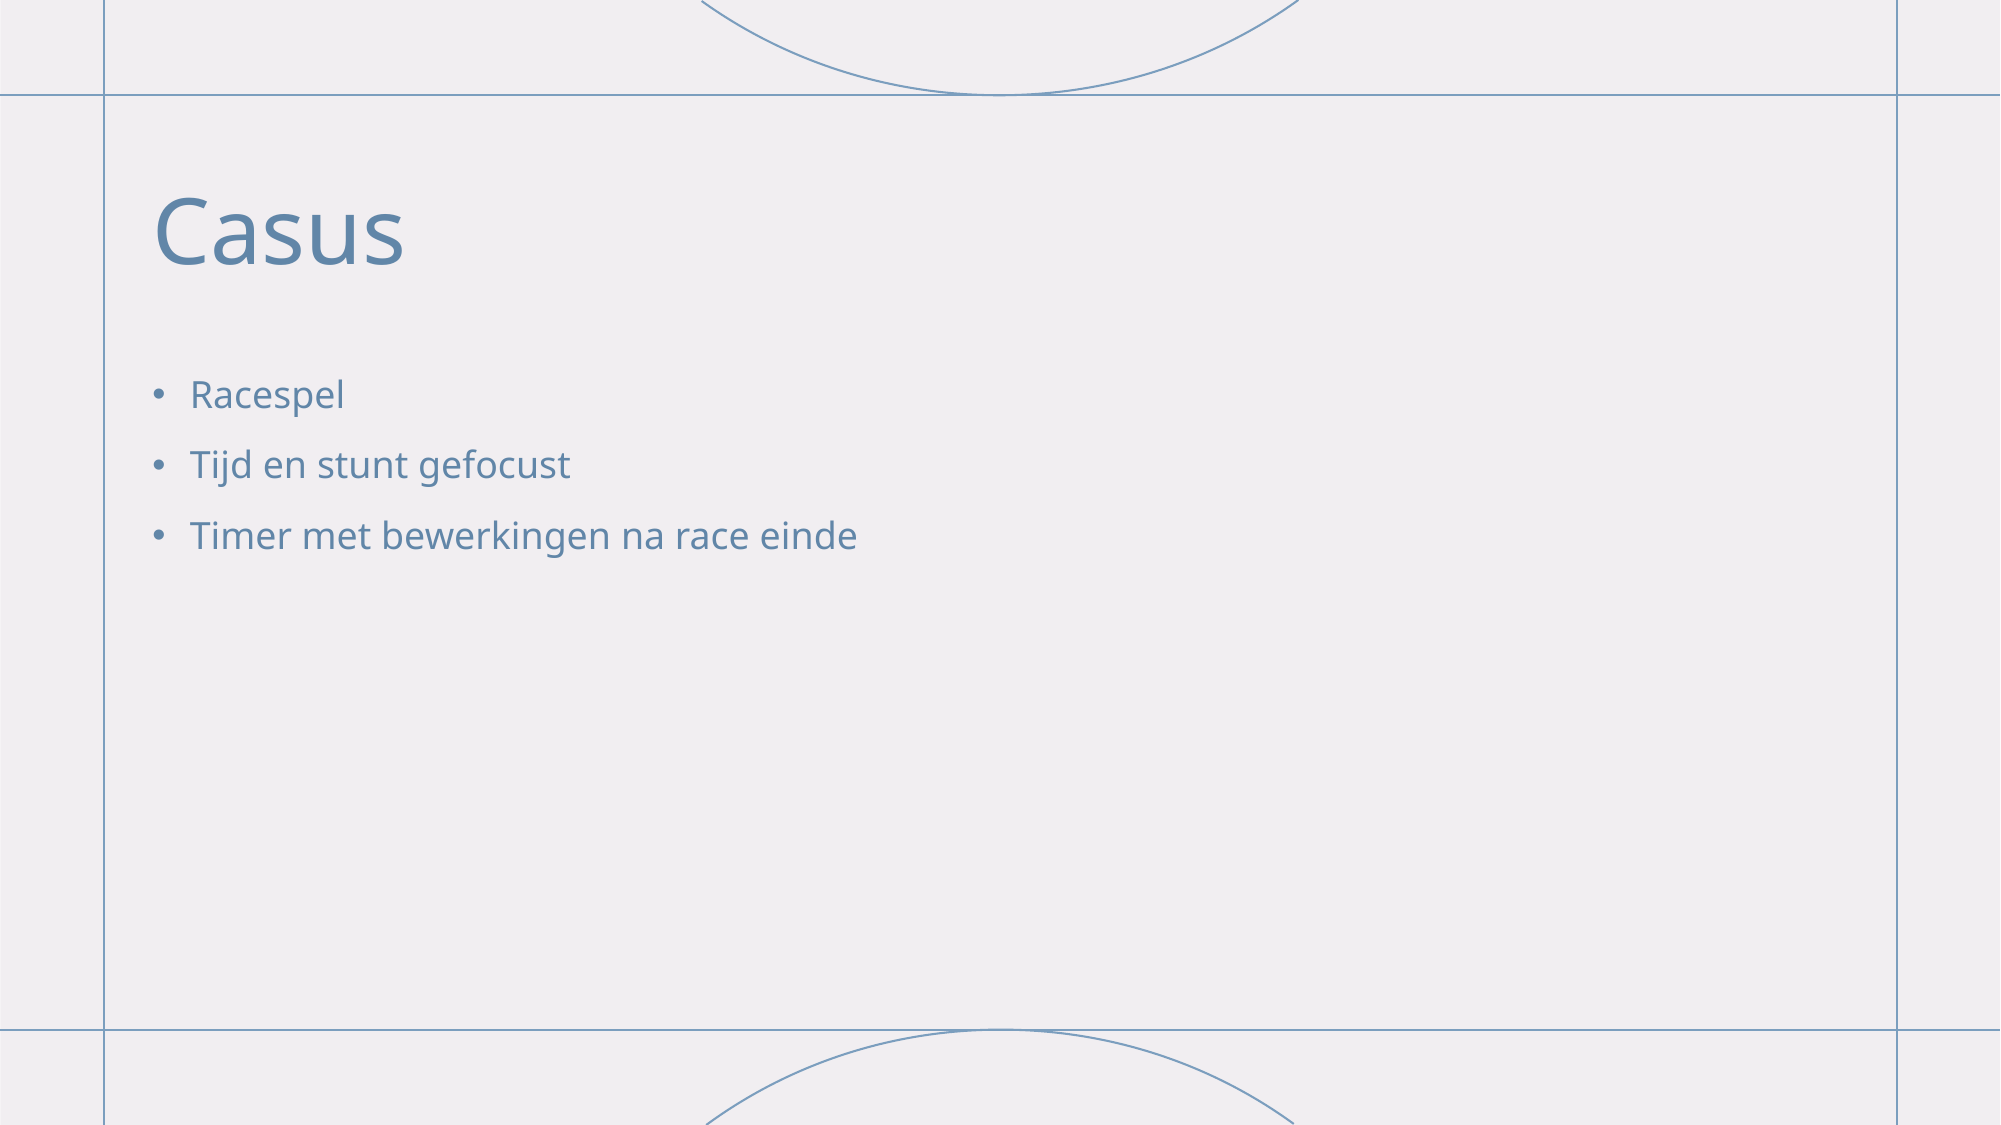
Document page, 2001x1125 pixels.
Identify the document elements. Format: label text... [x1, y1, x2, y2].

title Casus [137, 119, 1863, 337]
list Racespel Tijd en stunt gefocust Timer met bewerkingen na race einde [137, 359, 1863, 987]
